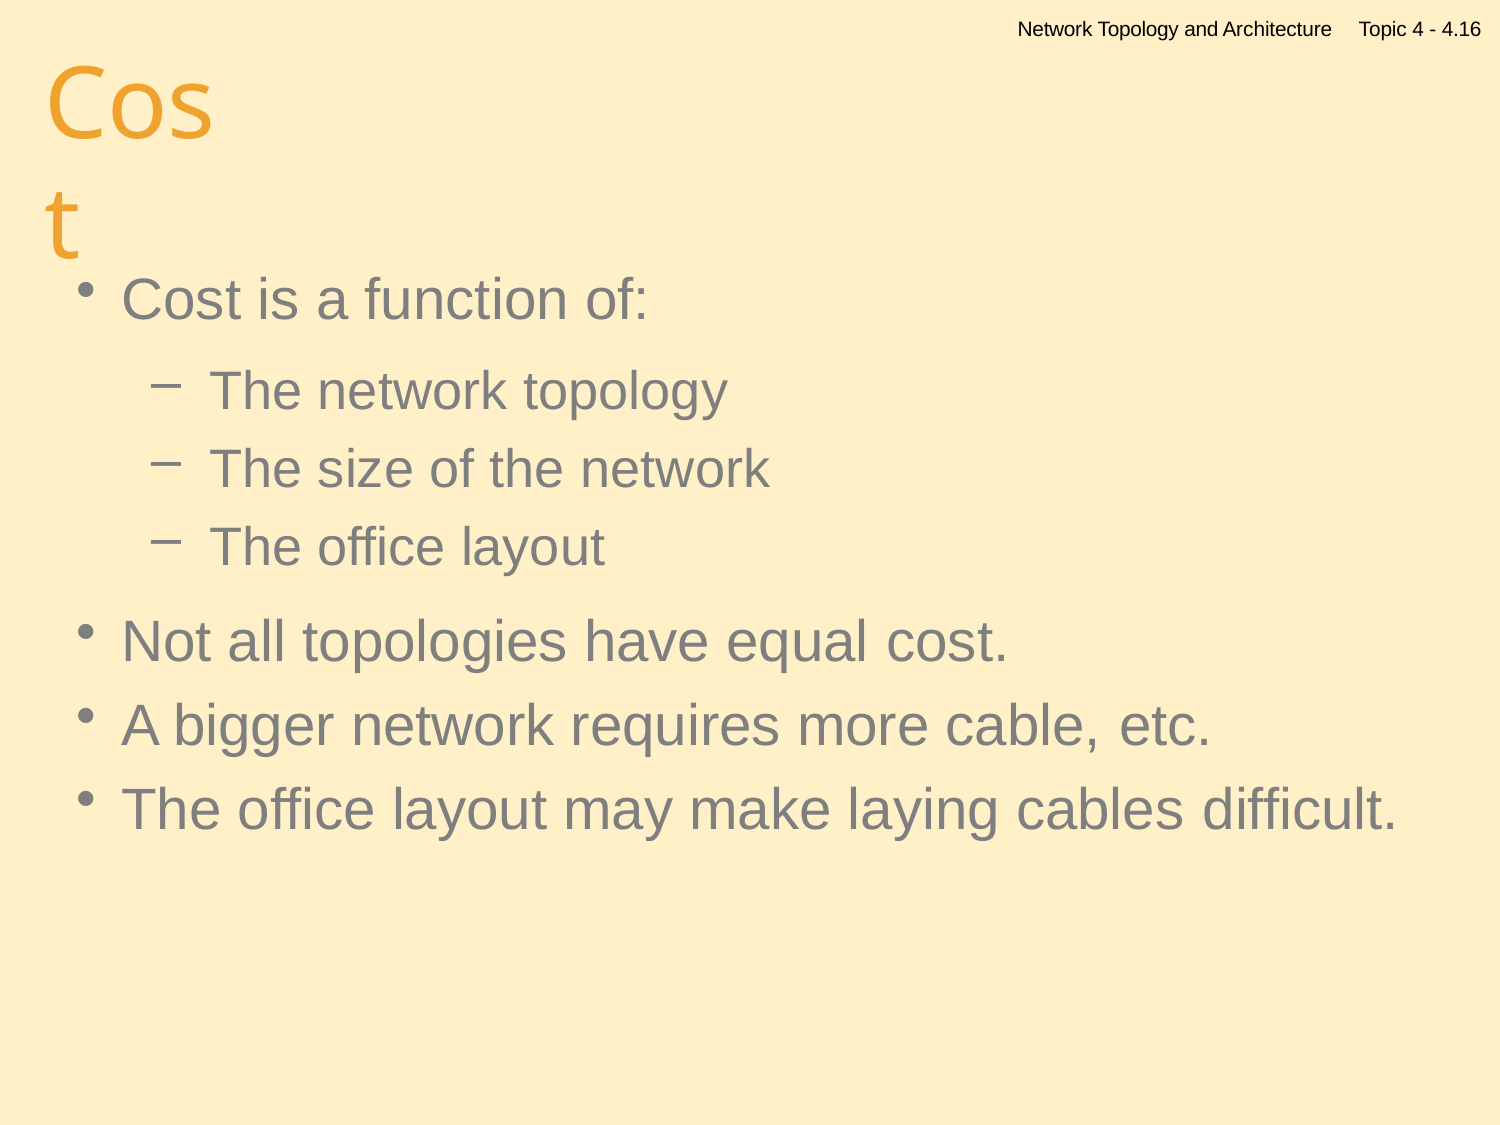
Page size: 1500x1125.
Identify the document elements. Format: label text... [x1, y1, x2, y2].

text_box Network Topology and Architecture [1015, 13, 1344, 41]
title Cost [42, 36, 236, 279]
text_box Cost is a function of: The network topology The size of the network The office layout Not all topologies have equal cost. A bigger network requires more cable, etc. The office layout may make laying cables difficult. [74, 233, 1406, 842]
text_box Topic 4 - 4.16 [1356, 13, 1488, 41]
